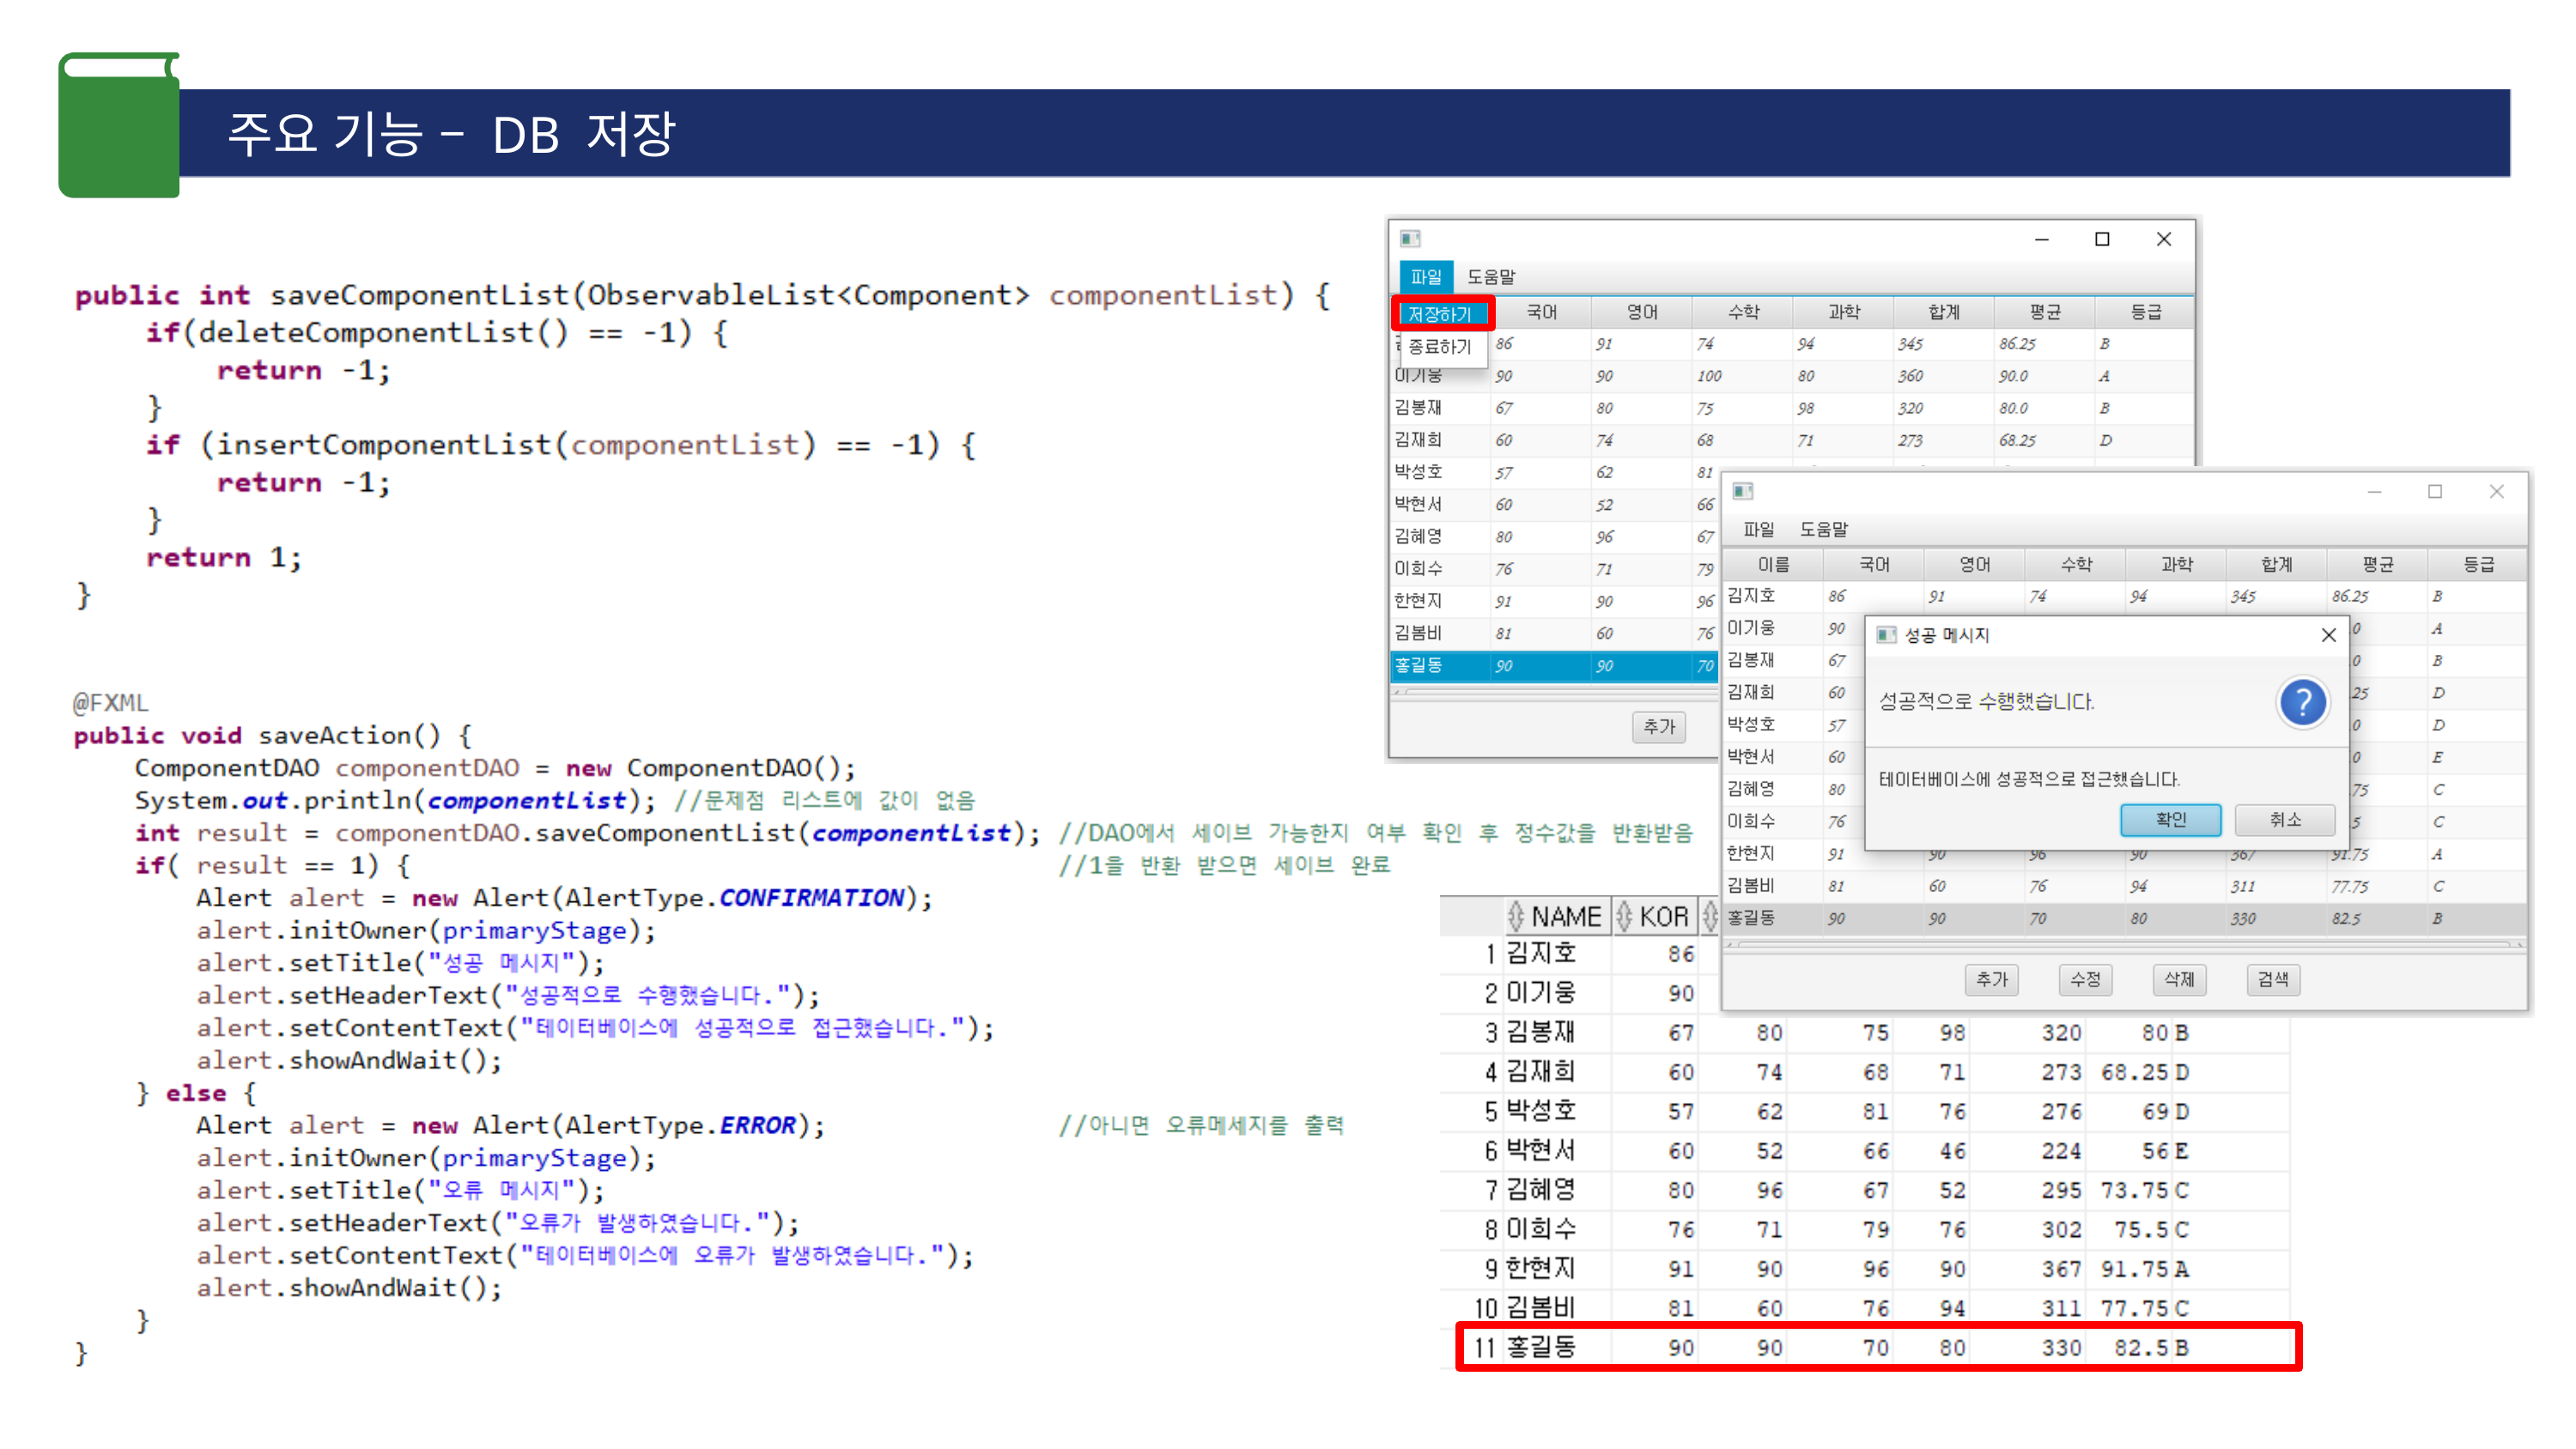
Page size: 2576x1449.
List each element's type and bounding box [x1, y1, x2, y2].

picture [58, 270, 1361, 630]
text_box [58, 52, 180, 199]
text_box [185, 89, 2512, 178]
picture [56, 213, 2535, 1384]
